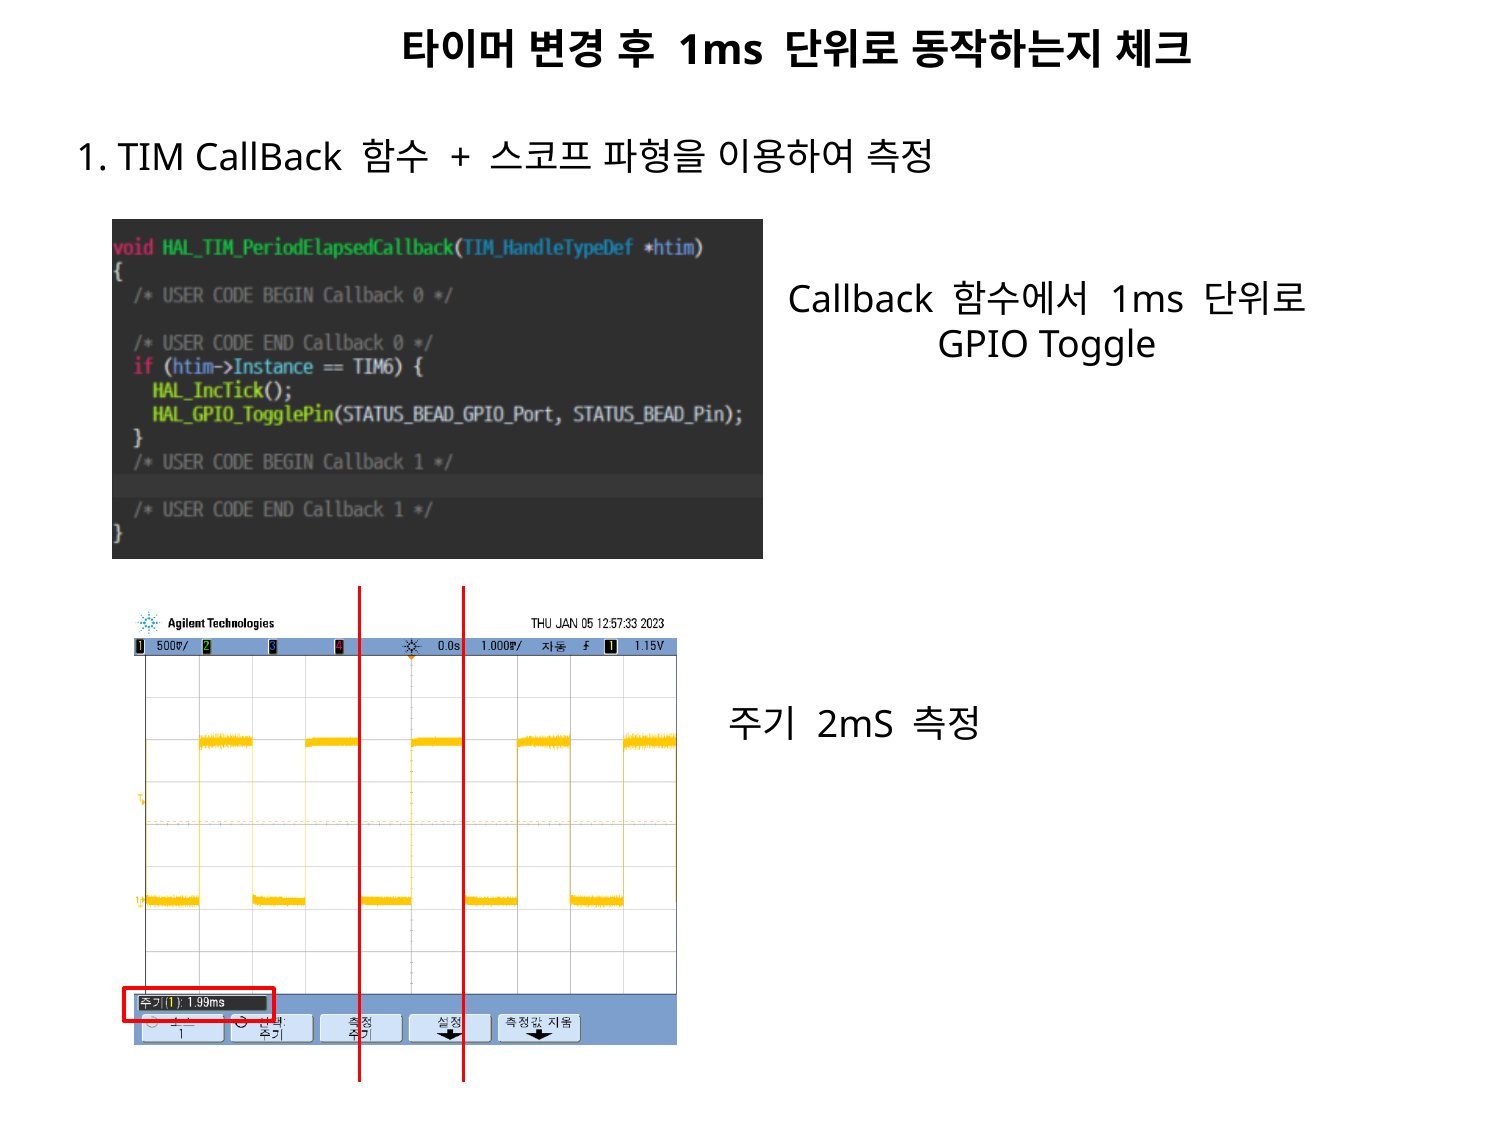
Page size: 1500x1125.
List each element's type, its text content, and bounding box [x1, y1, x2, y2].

text_box 주기 2mS 측정 [713, 692, 997, 753]
picture [464, 609, 677, 1046]
picture [134, 609, 358, 1046]
picture [111, 219, 763, 560]
text_box 1. TIM CallBack 함수 + 스코프 파형을 이용하여 측정 [61, 125, 951, 186]
text_box Callback 함수에서 1ms 단위로 GPIO Toggle [772, 267, 1322, 372]
text_box 타이머 변경 후 1ms 단위로 동작하는지 체크 [386, 15, 1208, 81]
text_box [122, 986, 129, 1023]
picture [360, 609, 463, 1046]
